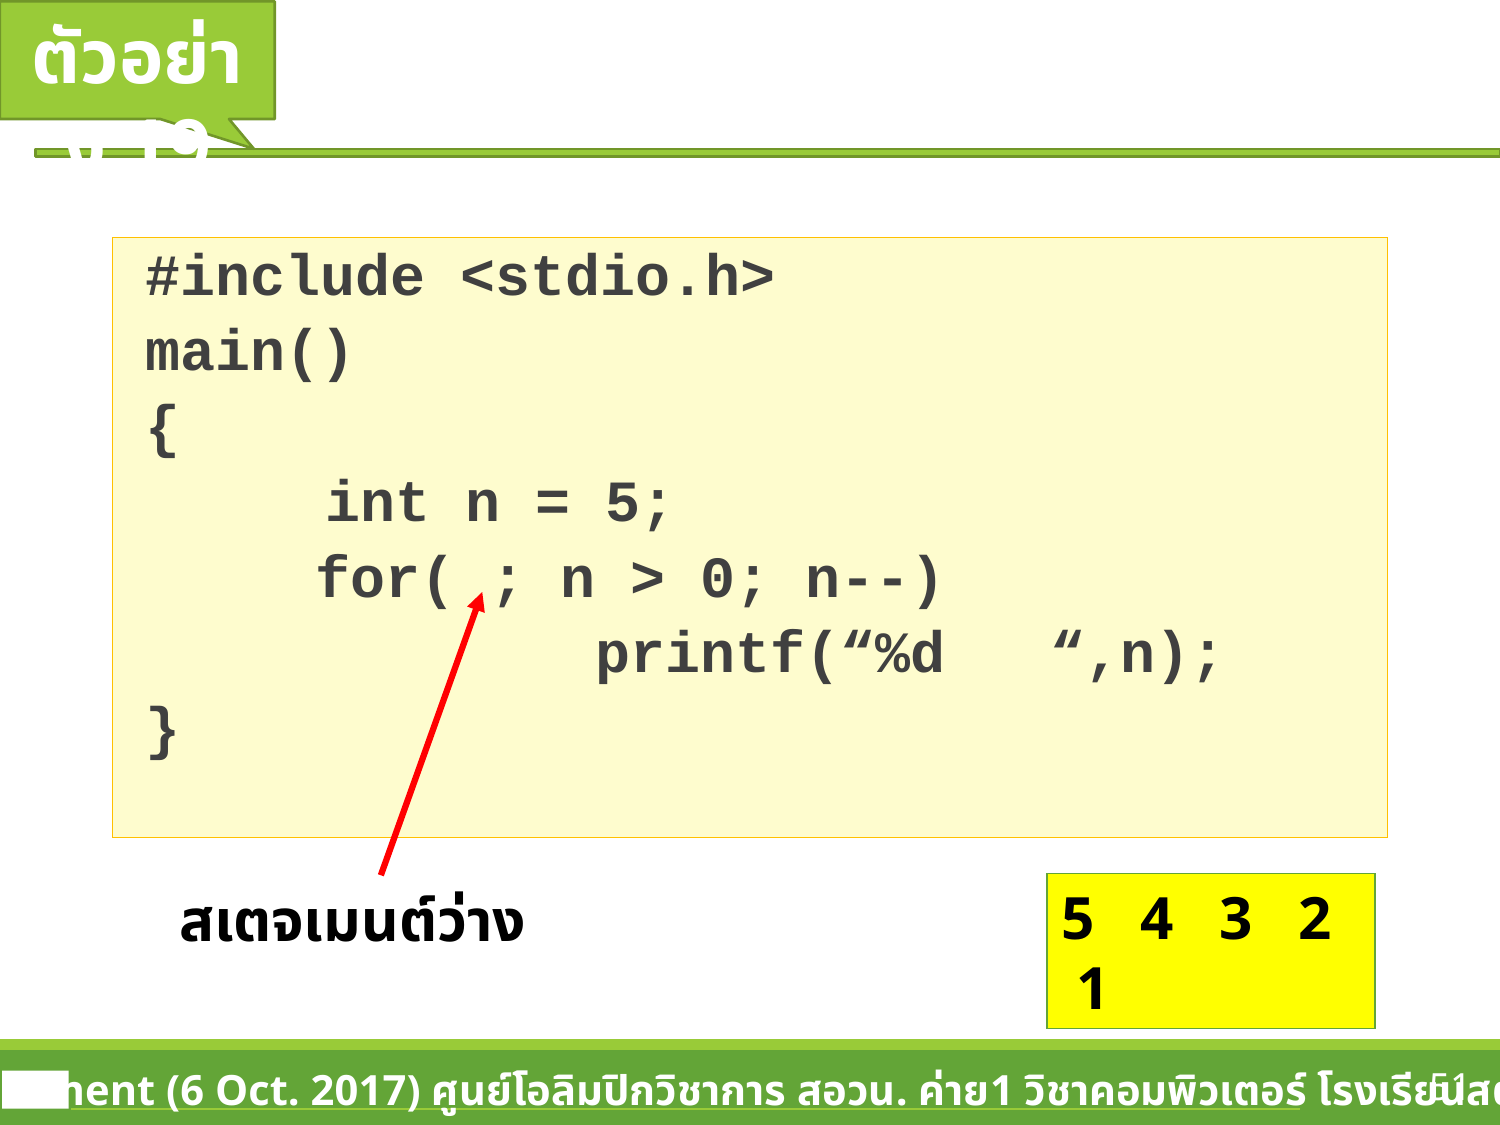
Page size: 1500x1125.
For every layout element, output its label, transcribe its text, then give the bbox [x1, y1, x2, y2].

text_box 5 4 3 2 1 [1046, 873, 1375, 1029]
text_box ตัวอย่าง 19 [0, 0, 277, 151]
slide_number 51 [1368, 1058, 1487, 1118]
list #include <stdio.h> main() { int n = 5; for( ; n > 0; n--) printf(“%d “,n); } [112, 237, 1388, 838]
text_box [380, 592, 484, 876]
text_box สเตจเมนต์ว่าง [164, 875, 541, 960]
